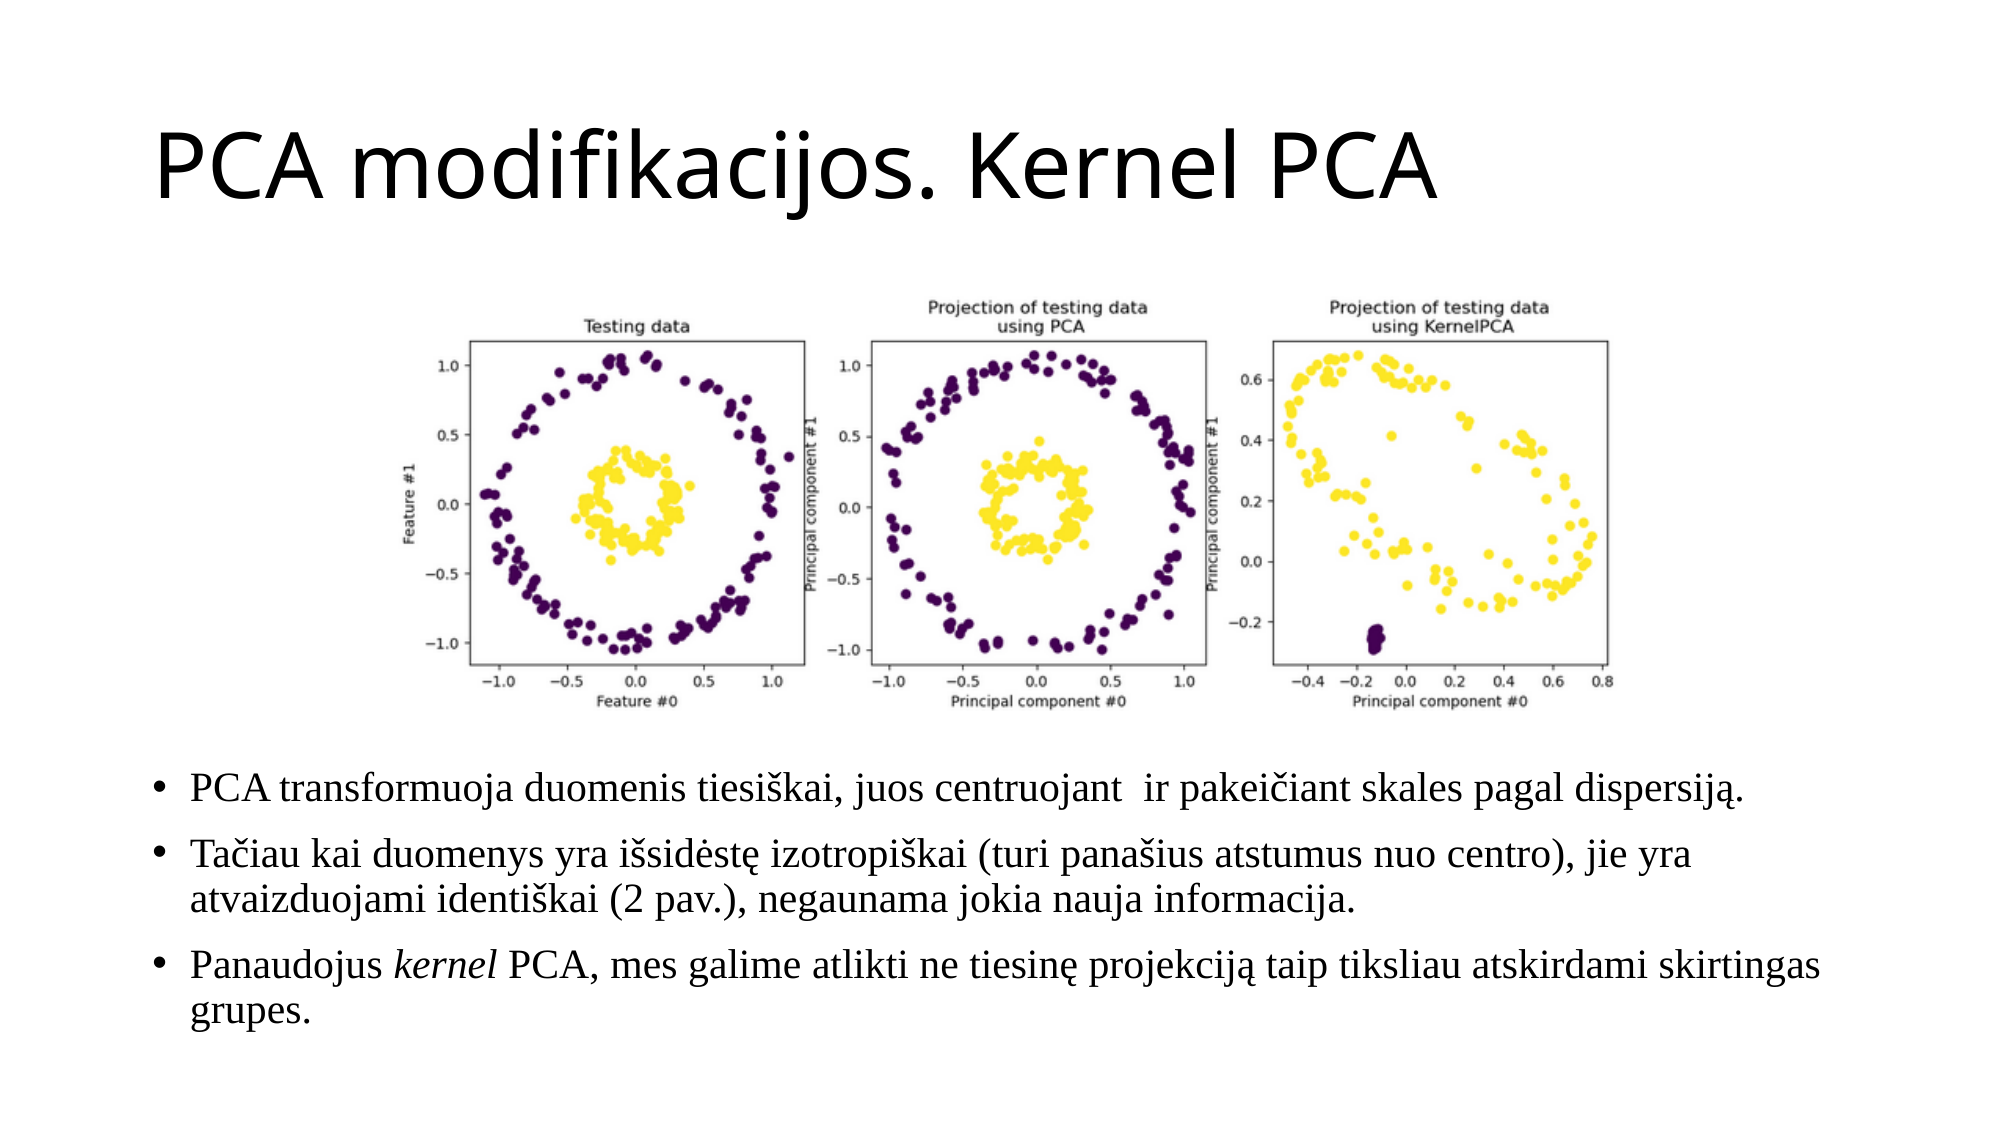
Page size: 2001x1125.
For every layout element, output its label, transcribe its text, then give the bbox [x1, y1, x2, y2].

title PCA modifikacijos. Kernel PCA [137, 59, 1863, 248]
list PCA transformuoja duomenis tiesiškai, juos centruojant ir pakeičiant skales pagal dispersiją. Tačiau kai duomenys yra išsidėstę izotropiškai (turi panašius atstumus nuo centro), jie yra atvaizduojami identiškai (2 pav.), negaunama jokia nauja informacija. Panaudojus kernel PCA, mes galime atlikti ne tiesinę projekciją taip tiksliau atskirdami skirtingas grupes. [137, 248, 1863, 1080]
picture [335, 267, 1665, 722]
